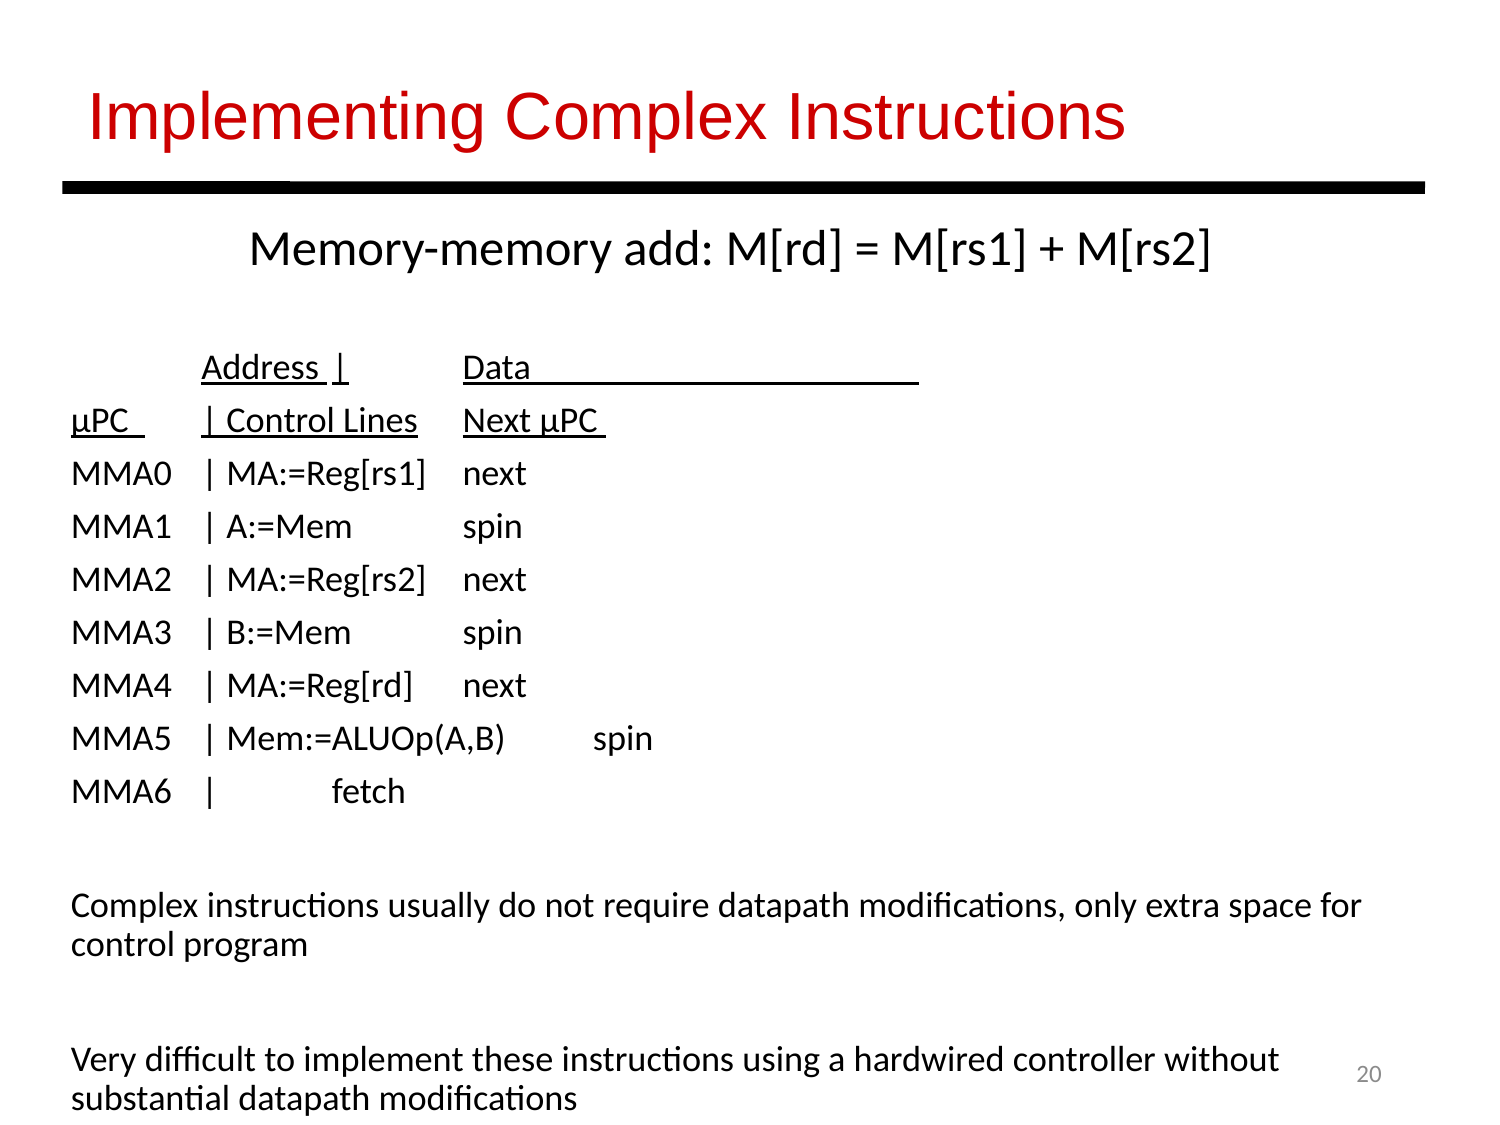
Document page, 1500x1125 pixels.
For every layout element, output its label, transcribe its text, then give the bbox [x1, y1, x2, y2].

text_box Memory-memory add: M[rd] = M[rs1] + M[rs2] Address | Data µPC | Control Lines Next µPC MMA0 | MA:=Reg[rs1] next MMA1 | A:=Mem spin MMA2 | MA:=Reg[rs2] next MMA3 | B:=Mem spin MMA4 | MA:=Reg[rd] next MMA5 | Mem:=ALUOp(A,B) spin MMA6 | fetch Complex instructions usually do not require datapath modifications, only extra space for control program Very difficult to implement these instructions using a hardwired controller without substantial datapath modifications [55, 214, 1406, 1125]
text_box Implementing Complex Instructions [72, 65, 1389, 160]
